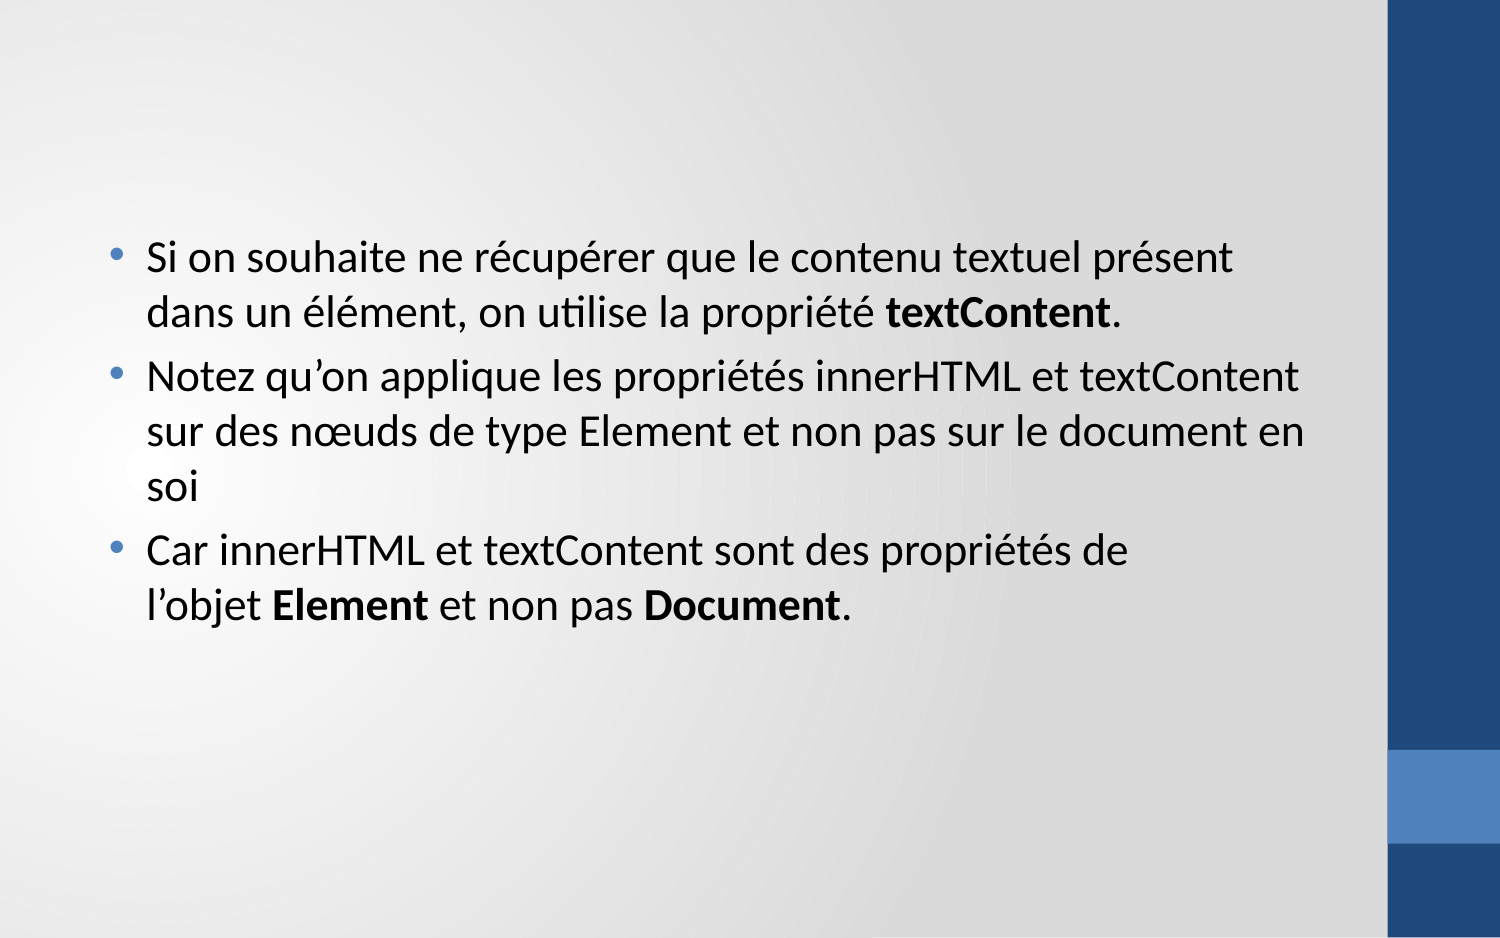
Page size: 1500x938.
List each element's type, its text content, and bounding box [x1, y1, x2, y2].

list Si on souhaite ne récupérer que le contenu textuel présent dans un élément, on utilise la propriété textContent. Notez qu’on applique les propriétés innerHTML et textContent sur des nœuds de type Element et non pas sur le document en soi Car innerHTML et textContent sont des propriétés de l’objet Element et non pas Document. [75, 218, 1325, 875]
